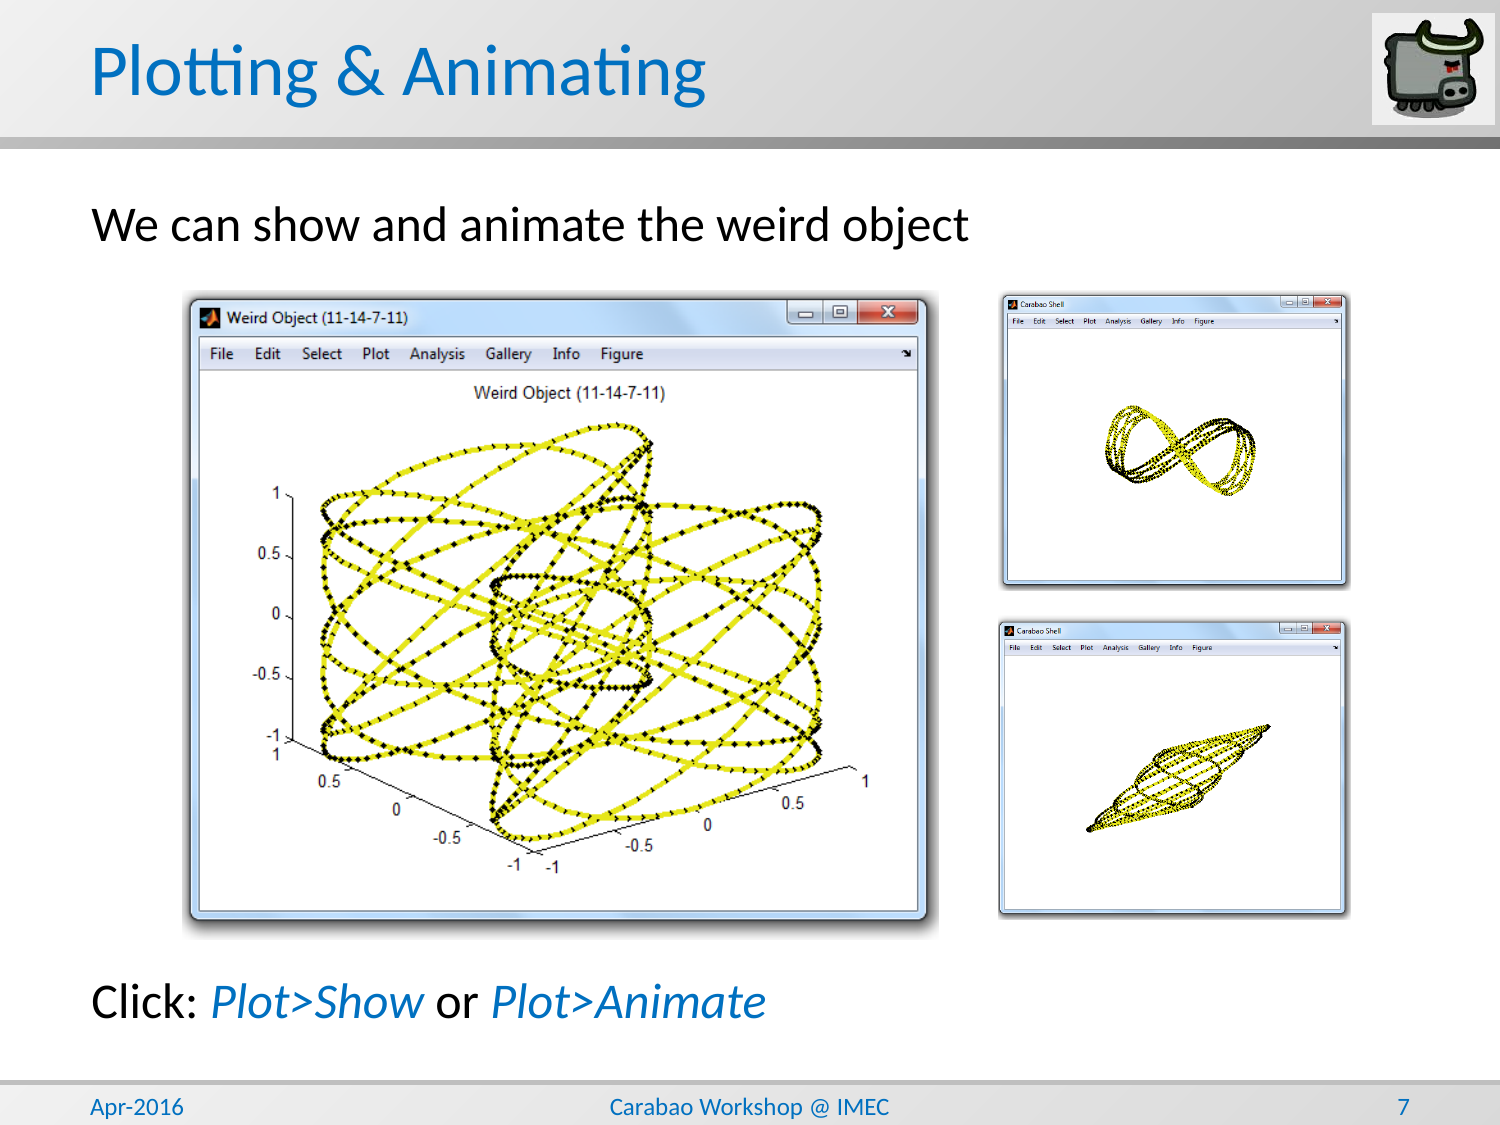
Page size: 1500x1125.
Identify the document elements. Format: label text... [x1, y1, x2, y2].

slide_number 7 [1074, 1082, 1425, 1125]
slide_number Apr-2016 [75, 1082, 425, 1125]
text_box Click: Plot>Show or Plot>Animate [76, 961, 1400, 1037]
title Plotting & Animating [75, 14, 1327, 119]
text_box We can show and animate the weird object [76, 184, 1400, 260]
picture [1372, 13, 1495, 125]
footer Carabao Workshop @ IMEC [512, 1082, 988, 1125]
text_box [181, 290, 1351, 941]
